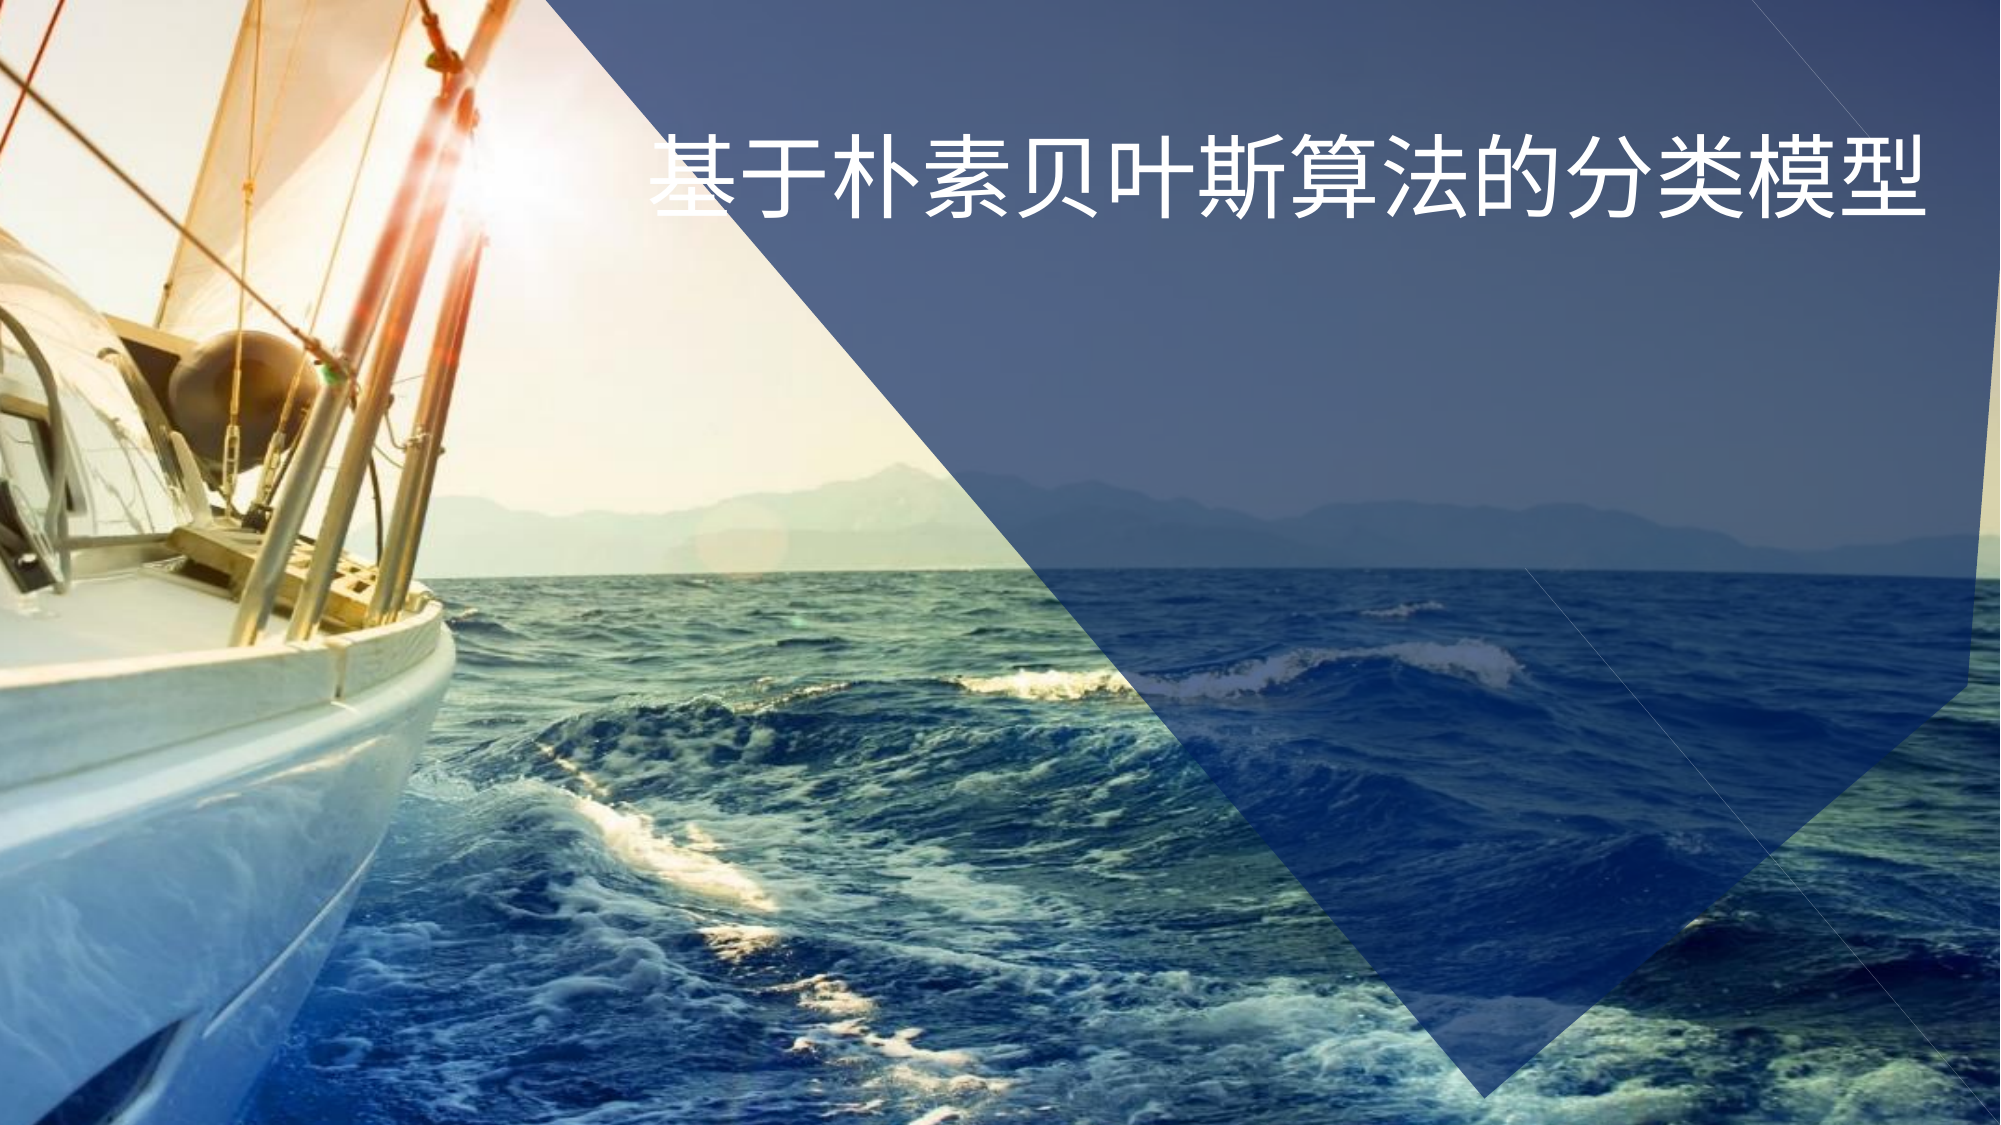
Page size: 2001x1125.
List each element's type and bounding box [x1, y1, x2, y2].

picture [0, 0, 2000, 1125]
text_box [1725, 0, 1871, 139]
text_box [1525, 568, 2000, 1125]
